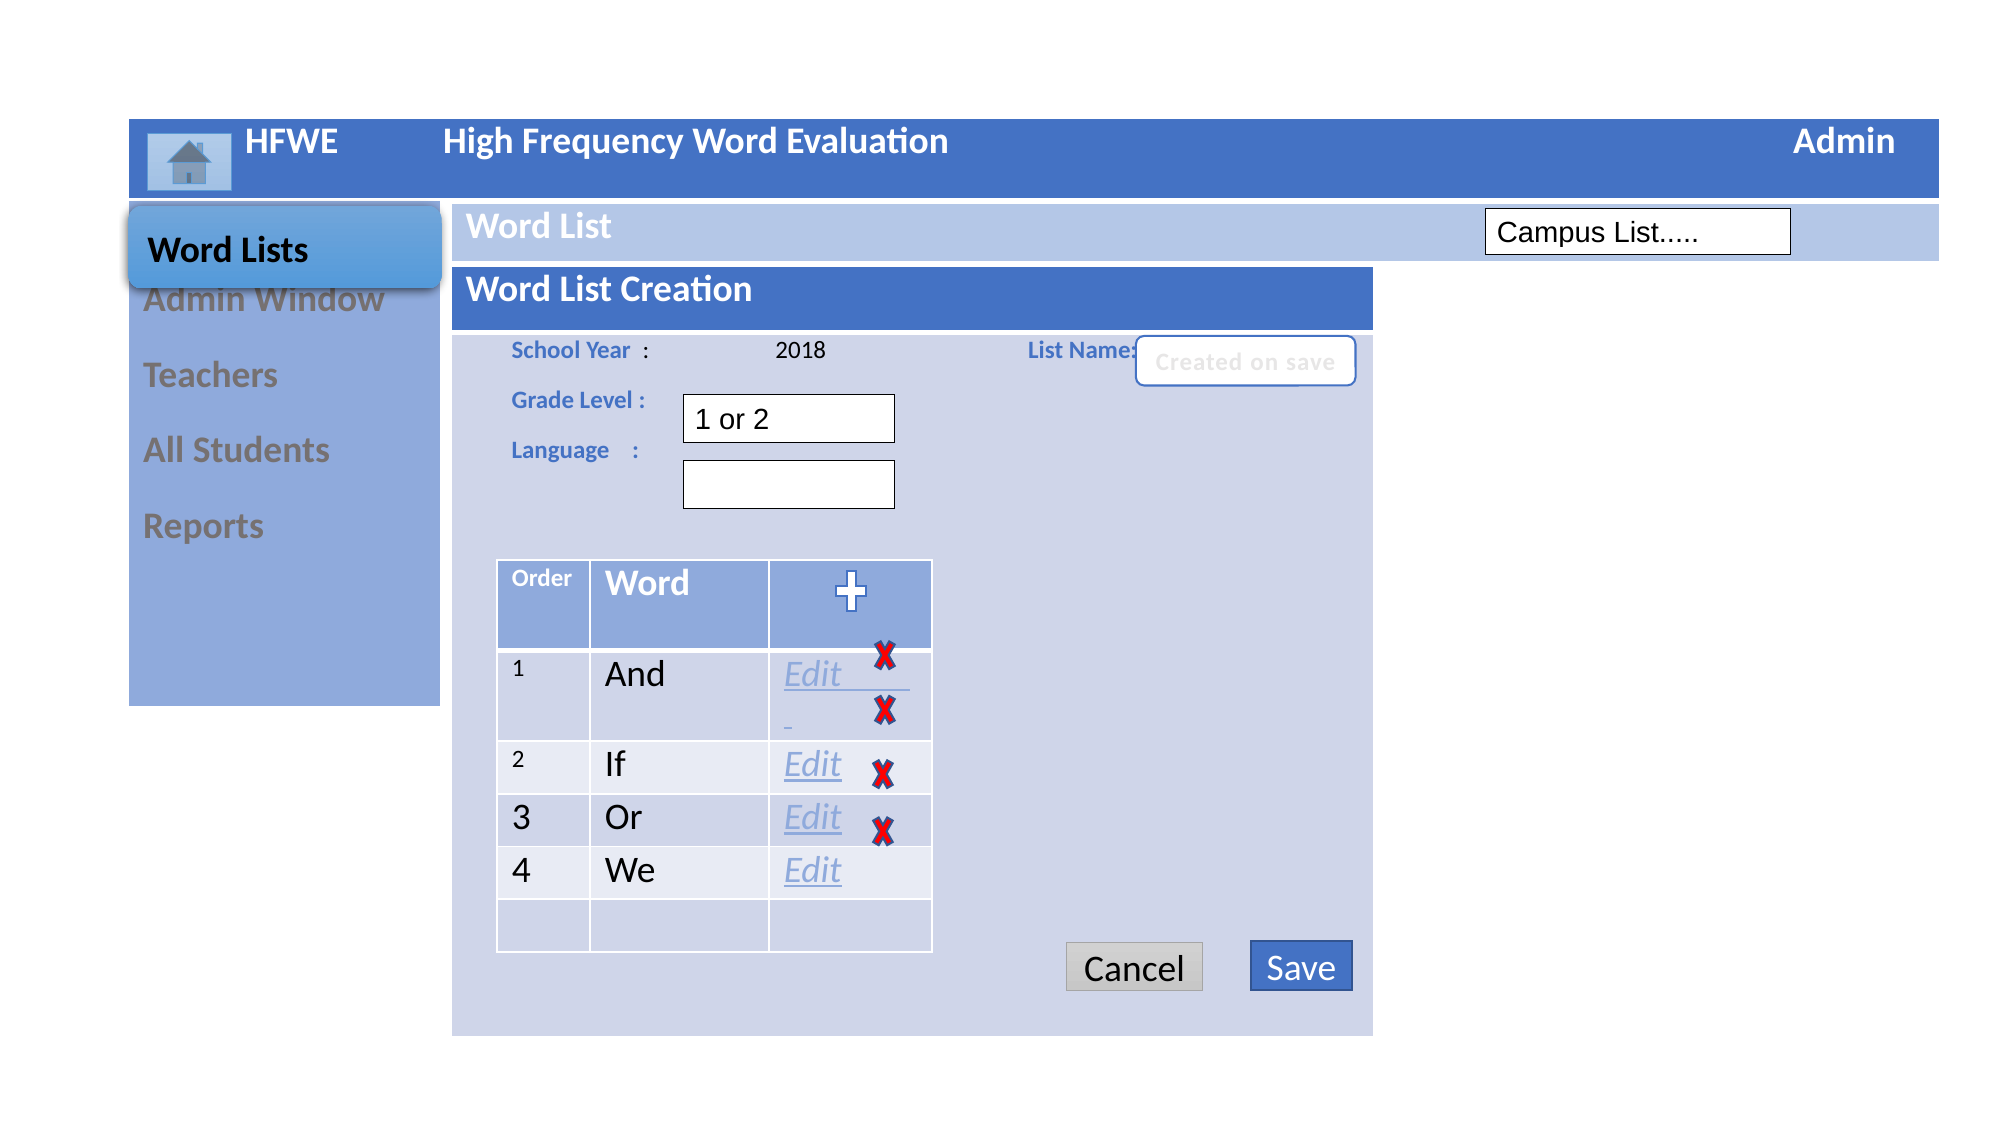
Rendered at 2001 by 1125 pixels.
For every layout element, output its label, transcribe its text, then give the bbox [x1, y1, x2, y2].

text_box [871, 758, 895, 790]
table_header HFWE High Frequency Word Evaluation Admin [129, 119, 1939, 198]
text_box [871, 816, 895, 847]
table_cell And [591, 653, 768, 740]
table_cell [591, 900, 768, 951]
table_cell Edit [770, 742, 931, 793]
text_box [873, 694, 897, 726]
table_cell 2 [498, 742, 589, 793]
table_cell Or [591, 795, 768, 846]
table_header [770, 561, 931, 648]
table_cell We [591, 847, 768, 898]
text_box Save [1250, 940, 1353, 991]
table_header Word [591, 561, 768, 648]
table_cell 4 [498, 847, 589, 898]
text_box Cancel [1066, 942, 1203, 991]
table_cell [498, 900, 589, 951]
table_cell 1 [498, 653, 589, 740]
table_cell School Year : 2018 List Name: Grade Level : Language : [452, 335, 1373, 1036]
table_header Order [498, 561, 589, 648]
text_box [835, 570, 867, 612]
text_box Word Lists [128, 205, 442, 289]
text_box [873, 639, 897, 671]
table_cell Edit [770, 847, 931, 898]
text_box [147, 133, 232, 191]
table_header Word List HISD [452, 204, 1939, 261]
table_header Word List Creation [452, 267, 1373, 330]
table_cell If [591, 742, 768, 793]
table_cell 3 [498, 795, 589, 846]
table_header Admin Window Teachers All Students Reports [129, 294, 440, 706]
table_cell Edit [770, 653, 931, 740]
table_cell [770, 900, 931, 951]
table_cell Edit [770, 795, 931, 846]
text_box Created on save [1134, 334, 1357, 387]
